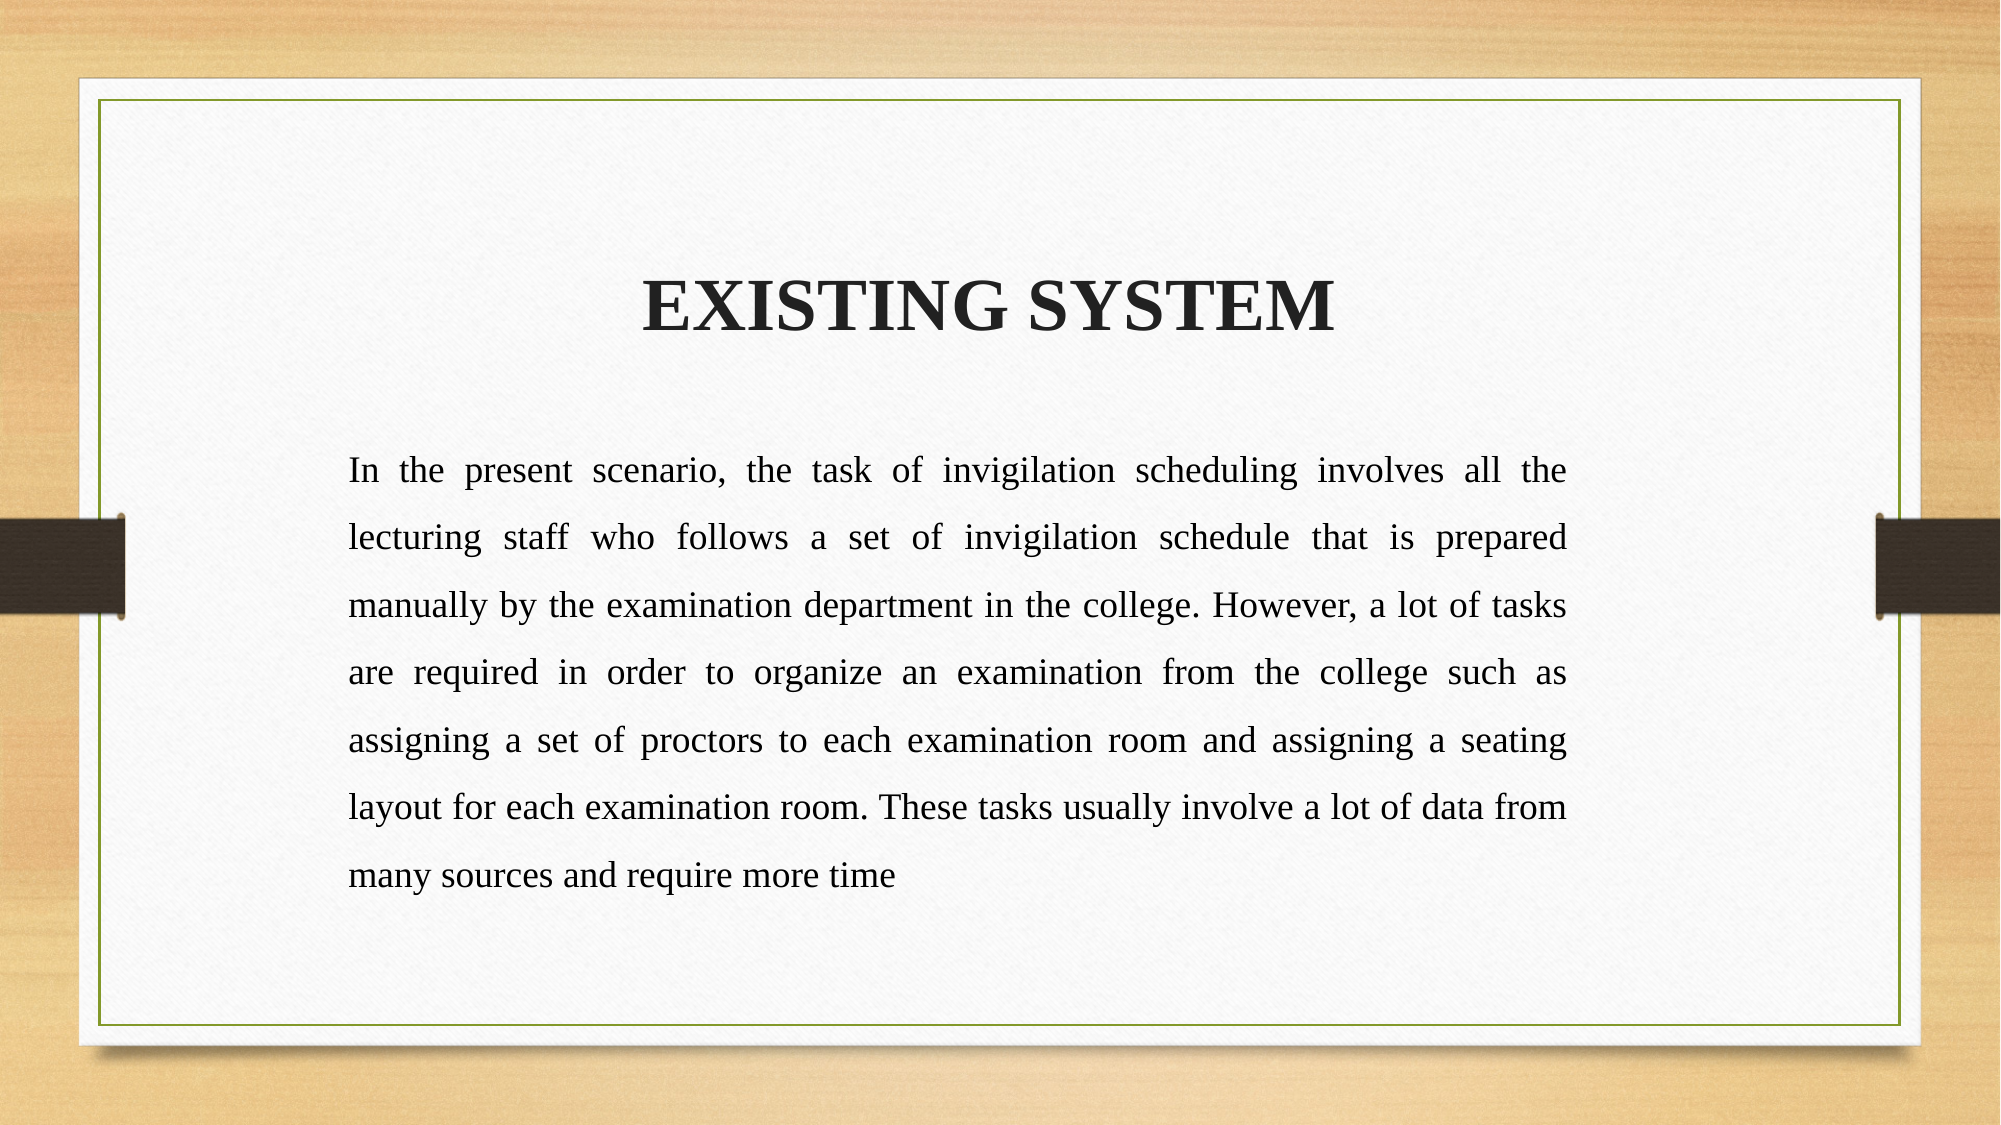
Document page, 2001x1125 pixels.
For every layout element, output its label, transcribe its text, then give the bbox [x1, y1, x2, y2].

picture [0, 0, 2001, 1125]
text_box EXISTING SYSTEM [209, 185, 1620, 338]
text_box In the present scenario, the task of invigilation scheduling involves all the lecturing staff who follows a set of invigilation schedule that is prepared manually by the examination department in the college. However, a lot of tasks are required in order to organize an examination from the college such as assigning a set of proctors to each examination room and assigning a seating layout for each examination room. These tasks usually involve a lot of data from many sources and require more time [333, 415, 1584, 903]
